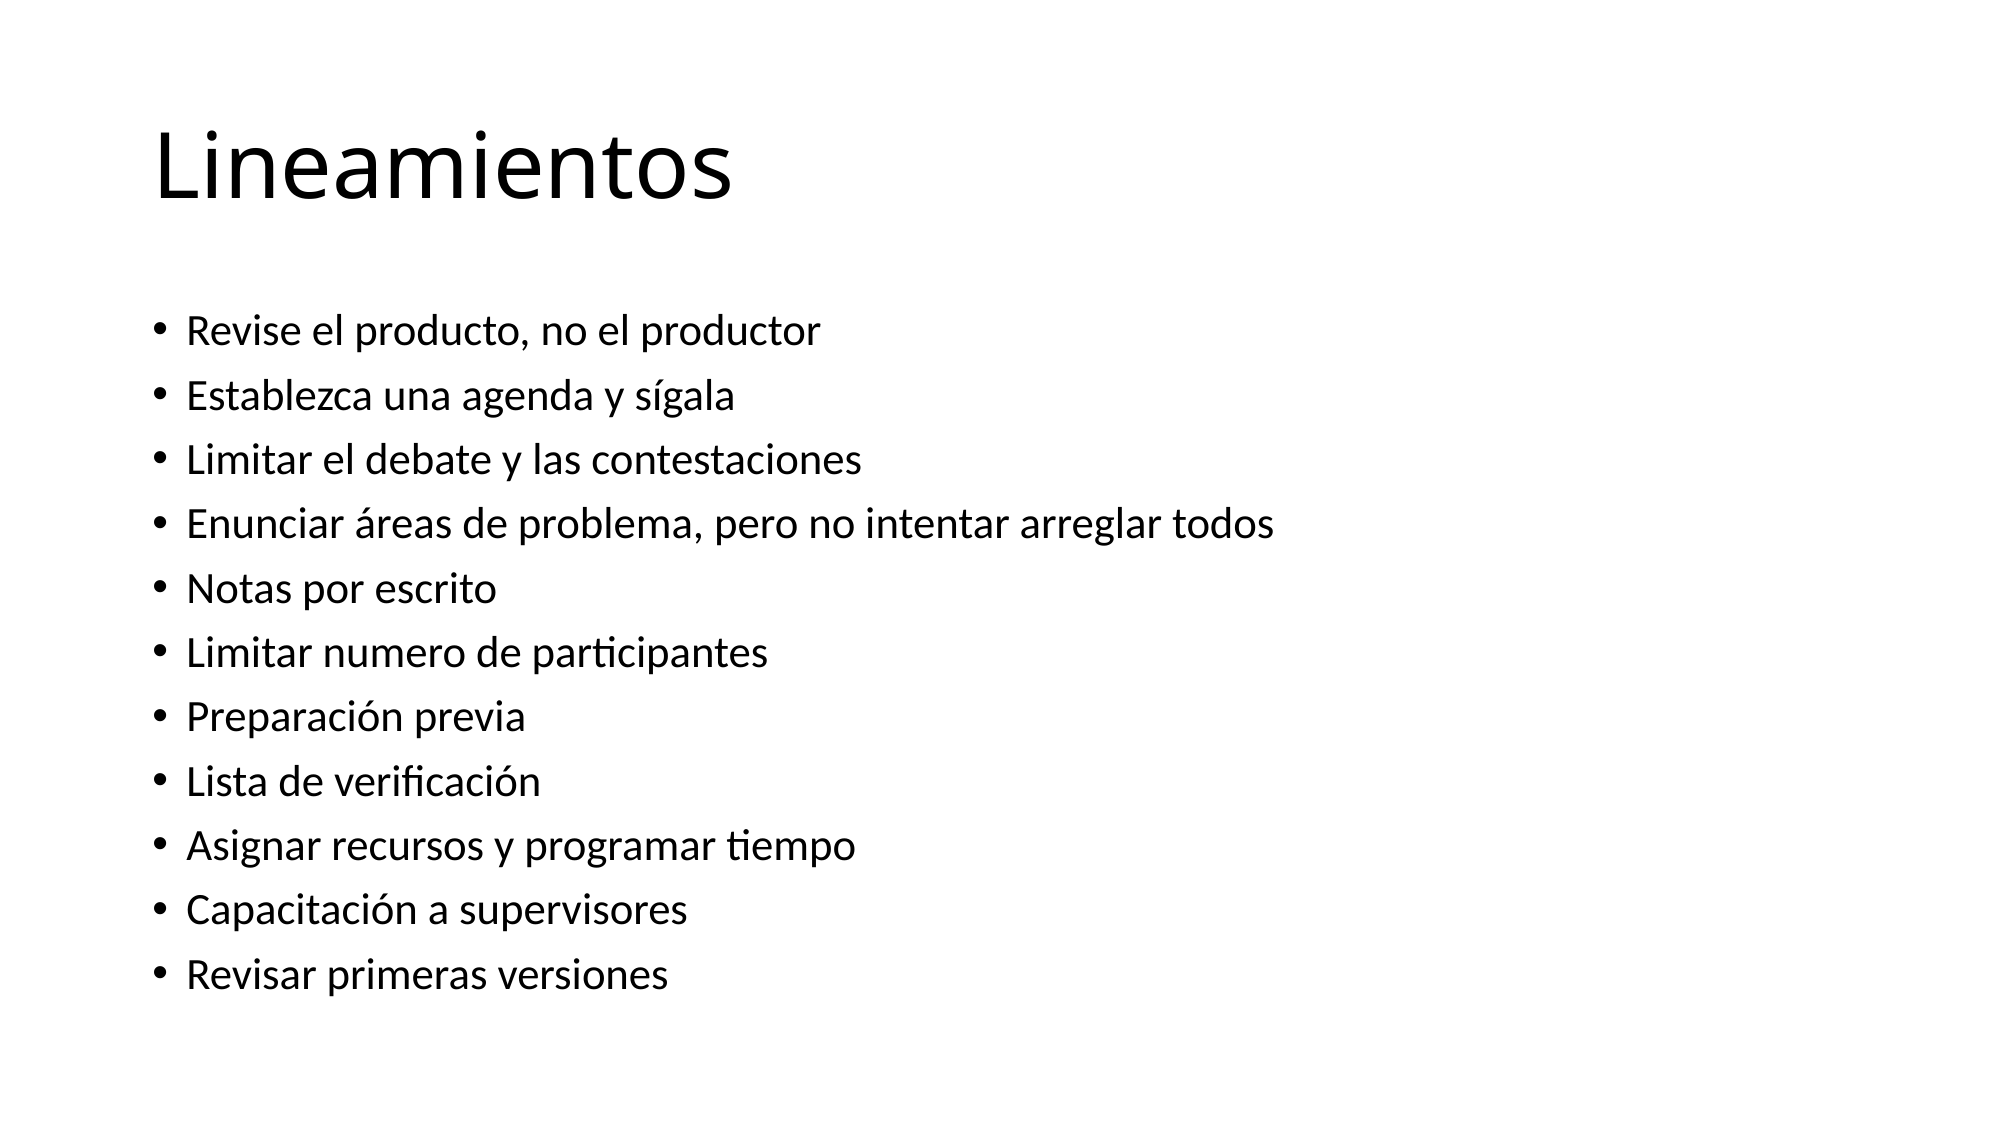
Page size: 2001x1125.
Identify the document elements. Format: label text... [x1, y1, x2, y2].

list Revise el producto, no el productor Establezca una agenda y sígala Limitar el debate y las contestaciones Enunciar áreas de problema, pero no intentar arreglar todos Notas por escrito Limitar numero de participantes Preparación previa Lista de verificación Asignar recursos y programar tiempo Capacitación a supervisores Revisar primeras versiones [137, 299, 1863, 1014]
title Lineamientos [137, 59, 1863, 278]
